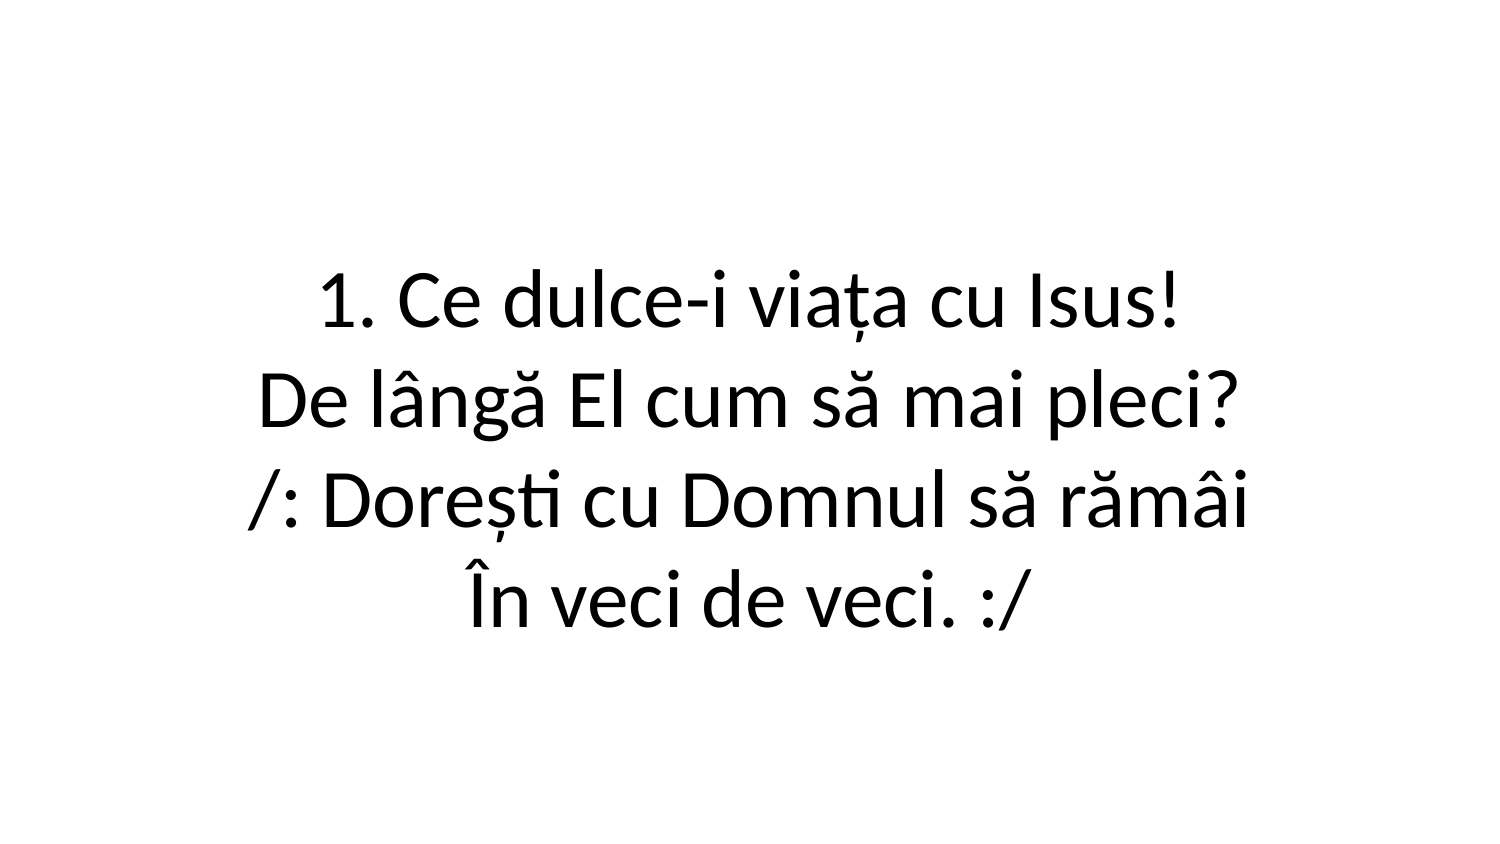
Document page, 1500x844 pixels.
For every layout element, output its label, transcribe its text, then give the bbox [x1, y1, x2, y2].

text_box 1. Ce dulce-i viața cu Isus! De lângă El cum să mai pleci? /: Dorești cu Domnul să rămâi În veci de veci. :/ [233, 192, 1267, 652]
